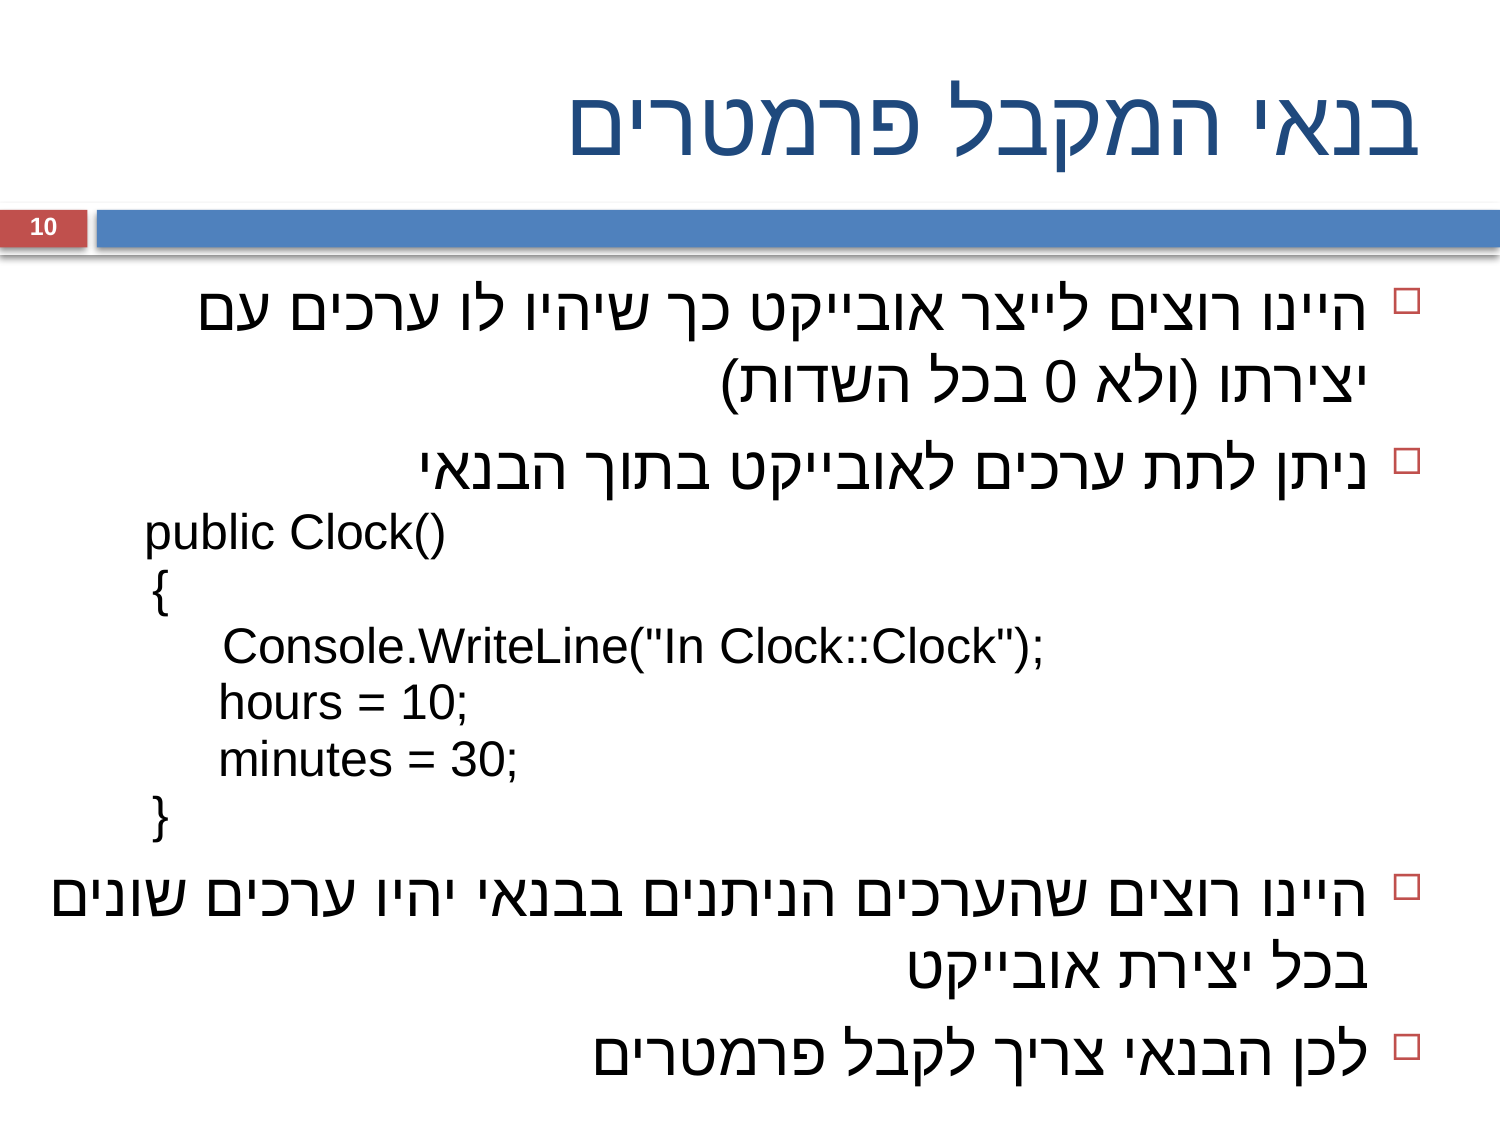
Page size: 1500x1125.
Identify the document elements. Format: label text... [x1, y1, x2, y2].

list היינו רוצים לייצר אובייקט כך שיהיו לו ערכים עם יצירתו (ולא 0 בכל השדות) ניתן לתת ערכים לאובייקט בתוך הבנאי public Clock() { Console.WriteLine("In Clock::Clock"); hours = 10; minutes = 30; } היינו רוצים שהערכים הניתנים בבנאי יהיו ערכים שונים בכל יצירת אובייקט לכן הבנאי צריך לקבל פרמטרים [24, 262, 1438, 1088]
slide_number 10 [0, 208, 88, 249]
title בנאי המקבל פרמטרים [99, 37, 1438, 200]
